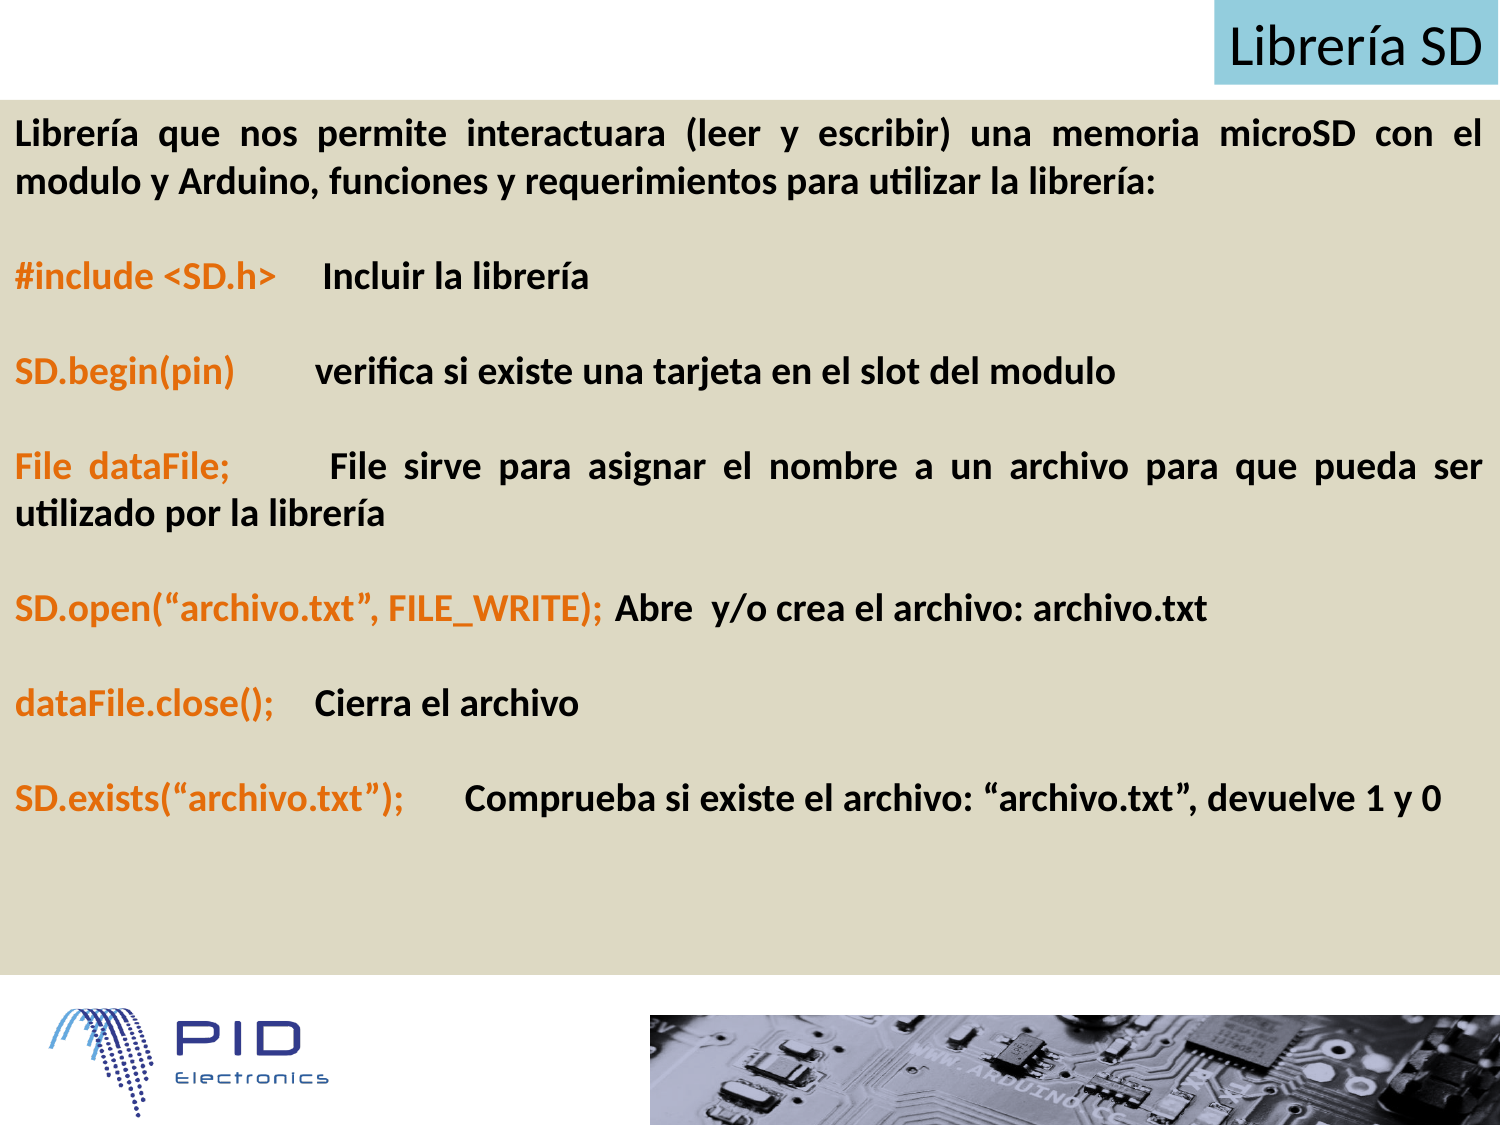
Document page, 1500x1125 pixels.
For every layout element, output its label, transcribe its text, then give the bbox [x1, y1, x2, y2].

text_box Librería SD [1214, 0, 1499, 85]
picture [24, 992, 351, 1125]
text_box Librería que nos permite interactuara (leer y escribir) una memoria microSD con el modulo y Arduino, funciones y requerimientos para utilizar la librería: #include <SD.h> Incluir la librería SD.begin(pin) verifica si existe una tarjeta en el slot del modulo File dataFile; File sirve para asignar el nombre a un archivo para que pueda ser utilizado por la librería SD.open(“archivo.txt”, FILE_WRITE); Abre y/o crea el archivo: archivo.txt dataFile.close(); Cierra el archivo SD.exists(“archivo.txt”); Comprueba si existe el archivo: “archivo.txt”, devuelve 1 y 0 [0, 99, 1500, 975]
picture [649, 1015, 1500, 1125]
